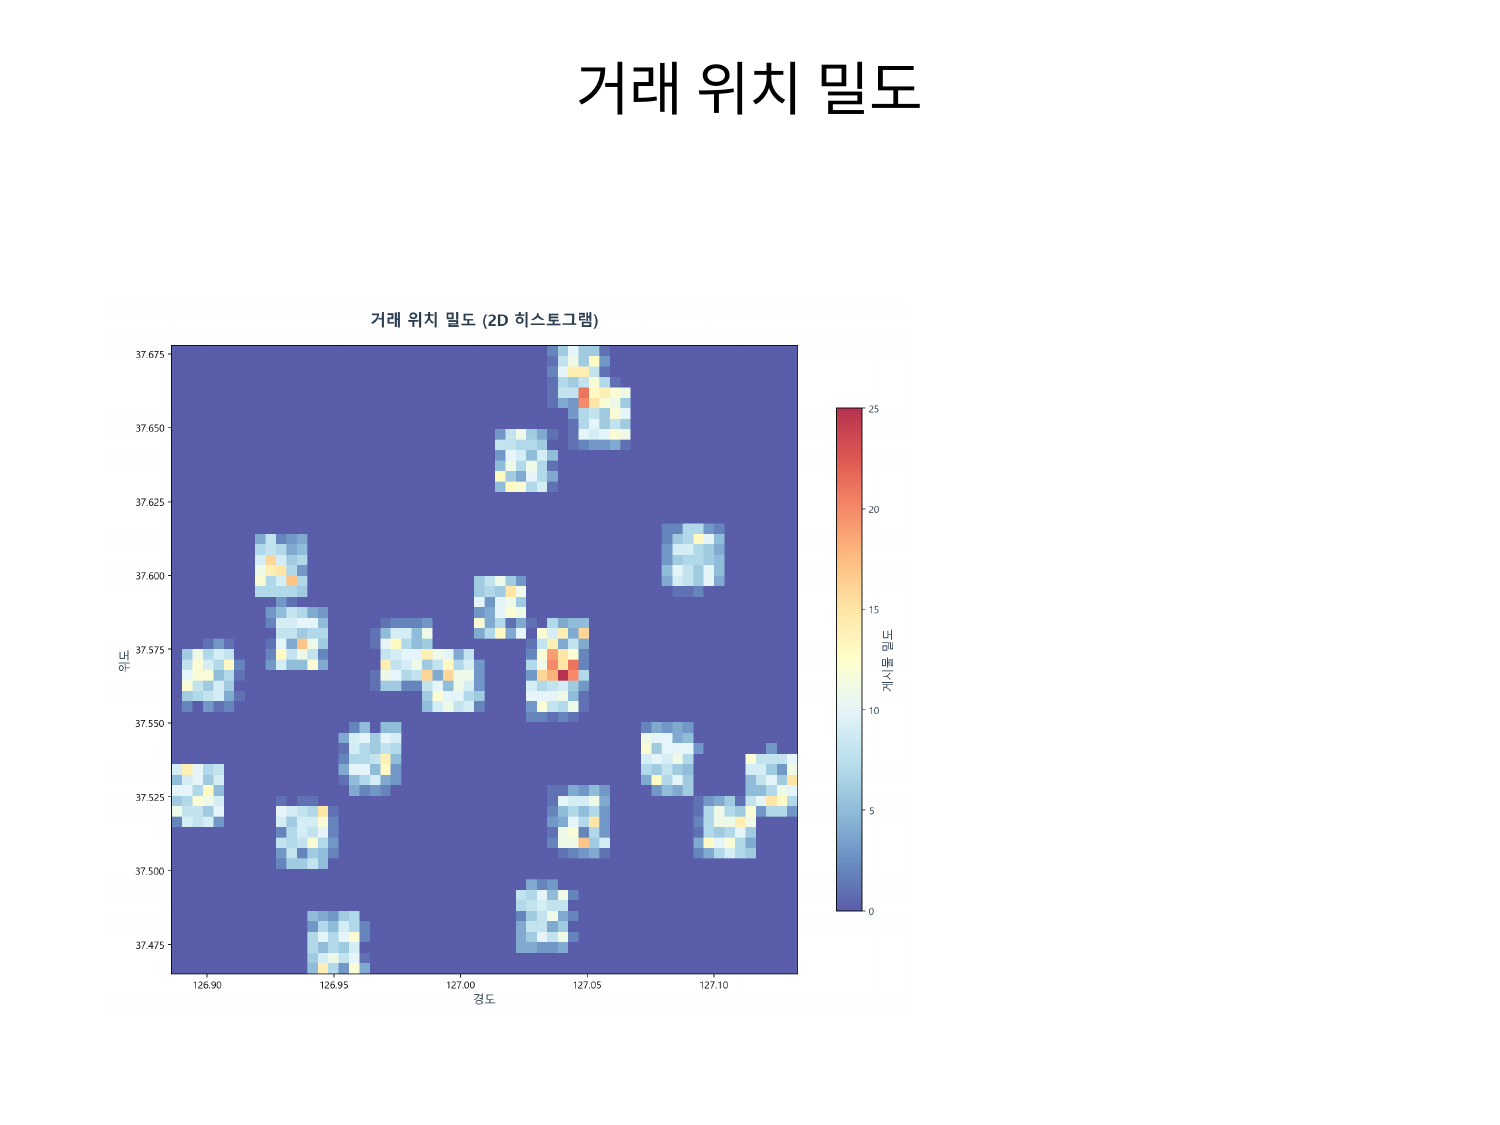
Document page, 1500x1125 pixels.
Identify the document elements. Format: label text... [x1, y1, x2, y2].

picture [104, 299, 909, 1021]
text_box 거래 위치 밀도 [561, 45, 939, 130]
